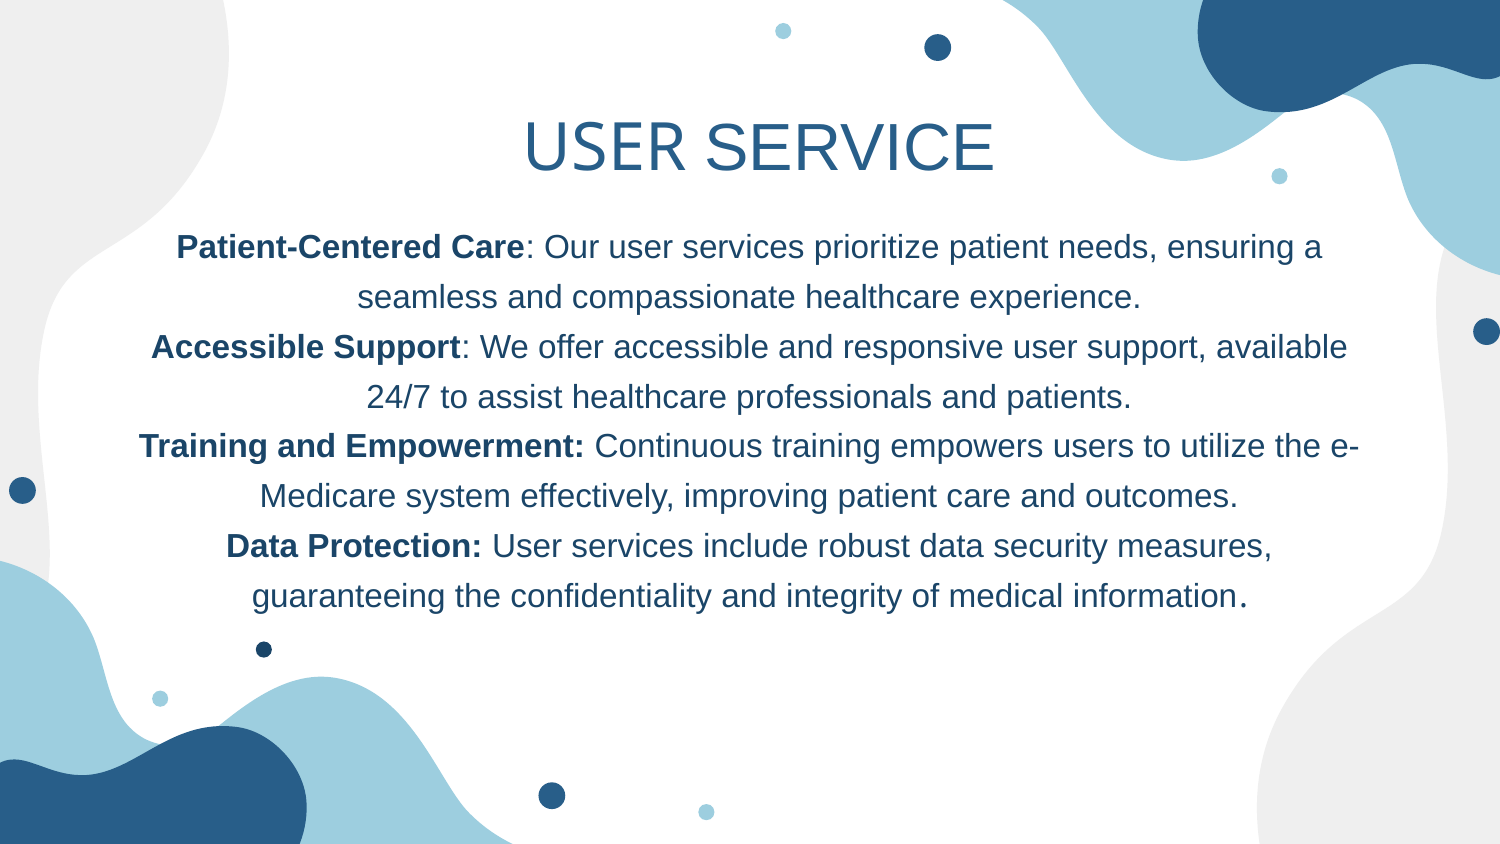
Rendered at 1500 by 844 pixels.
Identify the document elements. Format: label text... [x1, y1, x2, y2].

subtitle USER SERVICE [417, 88, 1083, 199]
title Patient-Centered Care: Our user services prioritize patient needs, ensuring a seamless and compassionate healthcare experience. Accessible Support: We offer accessible and responsive user support, available 24/7 to assist healthcare professionals and patients. Training and Empowerment: Continuous training empowers users to utilize the e-Medicare system effectively, improving patient care and outcomes. Data Protection: User services include robust data security measures, guaranteeing the confidentiality and integrity of medical information. [111, 243, 1389, 586]
